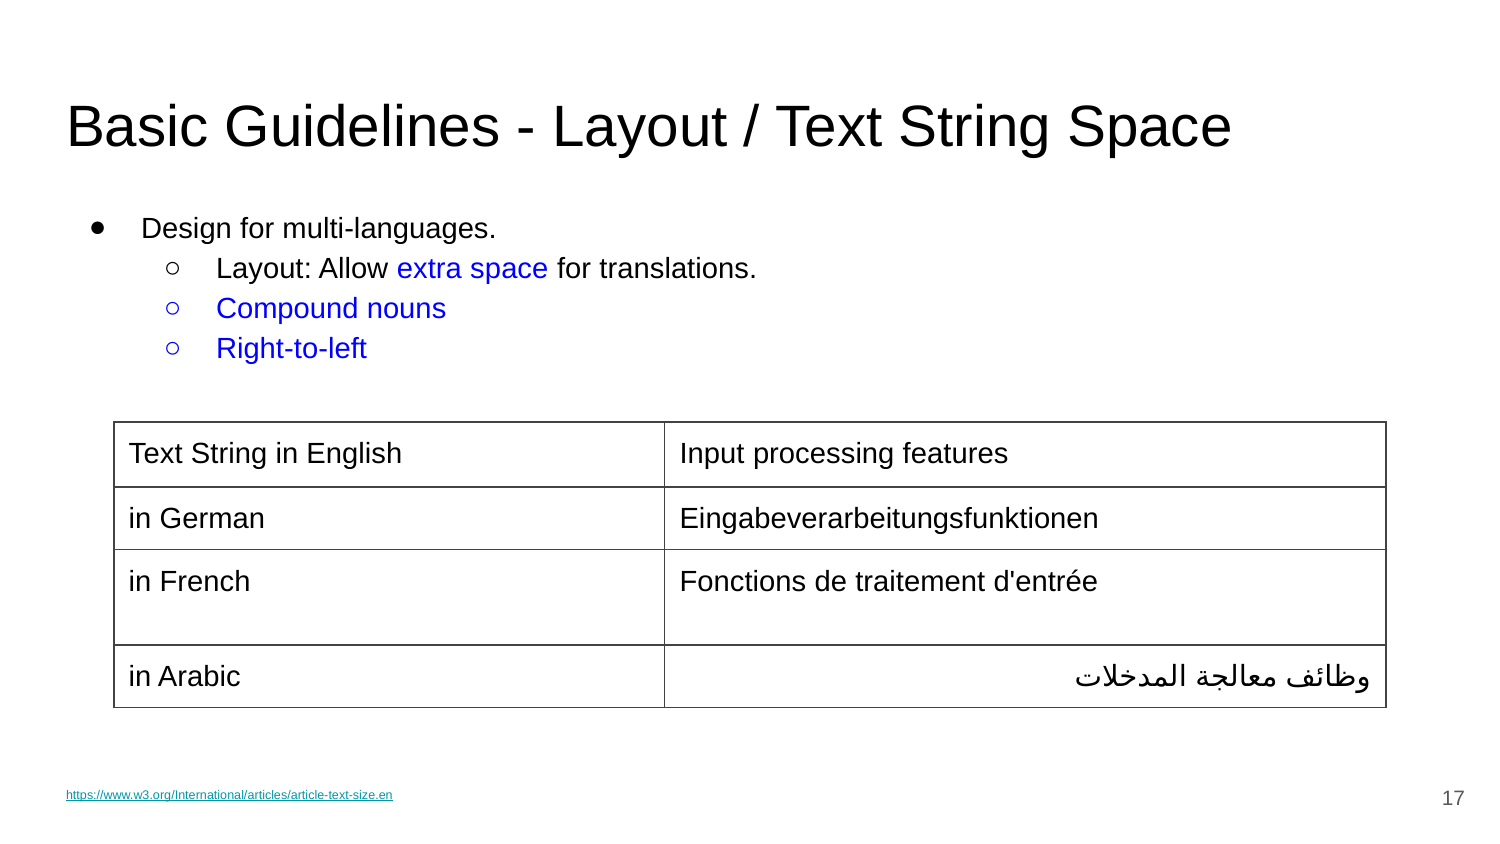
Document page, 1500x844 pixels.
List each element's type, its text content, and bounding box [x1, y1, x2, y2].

table_cell Eingabeverarbeitungsfunktionen [665, 488, 1385, 549]
list Design for multi-languages. Layout: Allow extra space for translations. Compound nouns Right-to-left [51, 189, 1449, 750]
table_cell in French [115, 550, 664, 644]
text_box https://www.w3.org/International/articles/article-text-size.en [51, 771, 777, 844]
table_cell وظائف معالجة المدخلات [665, 646, 1385, 707]
table_cell Fonctions de traitement d'entrée [665, 550, 1385, 644]
table_cell in Arabic [115, 646, 664, 707]
table_cell in German [115, 488, 664, 549]
slide_number ‹#› [1389, 764, 1480, 830]
table_header Text String in English [115, 423, 664, 486]
table_header Input processing features [665, 423, 1385, 486]
title Basic Guidelines - Layout / Text String Space [51, 72, 1449, 167]
